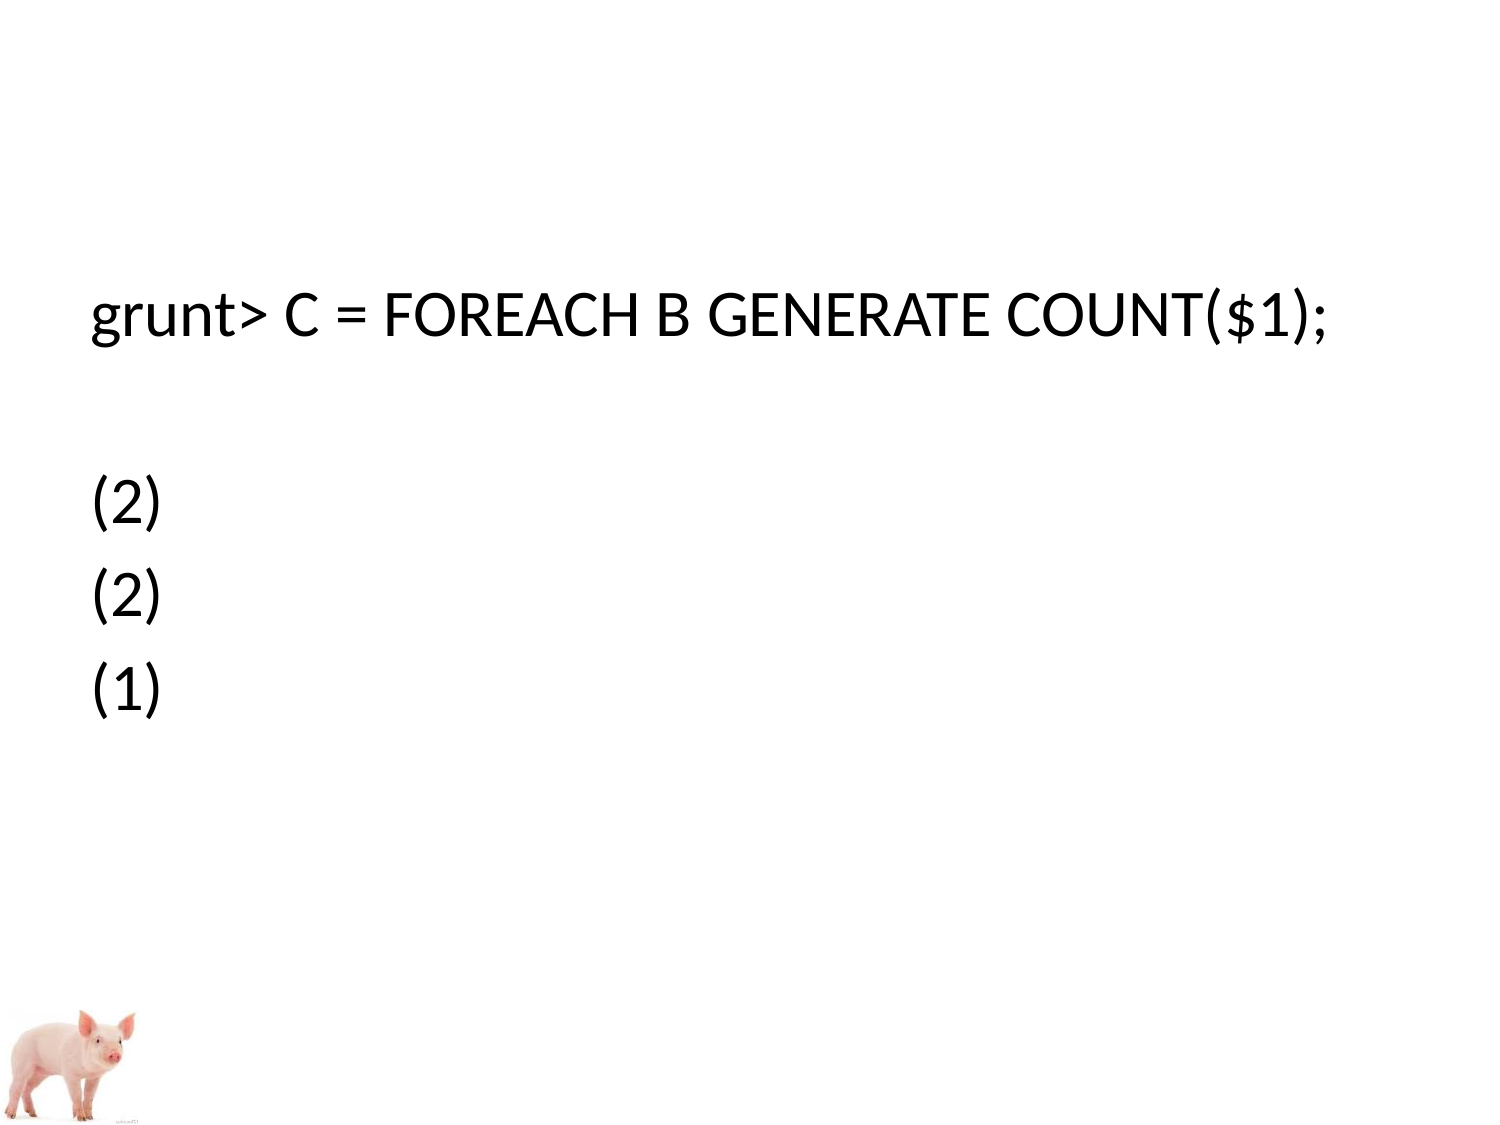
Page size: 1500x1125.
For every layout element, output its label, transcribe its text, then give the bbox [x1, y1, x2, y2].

picture [0, 1007, 138, 1124]
list grunt> C = FOREACH B GENERATE COUNT($1); (2) (2) (1) [75, 262, 1425, 1005]
